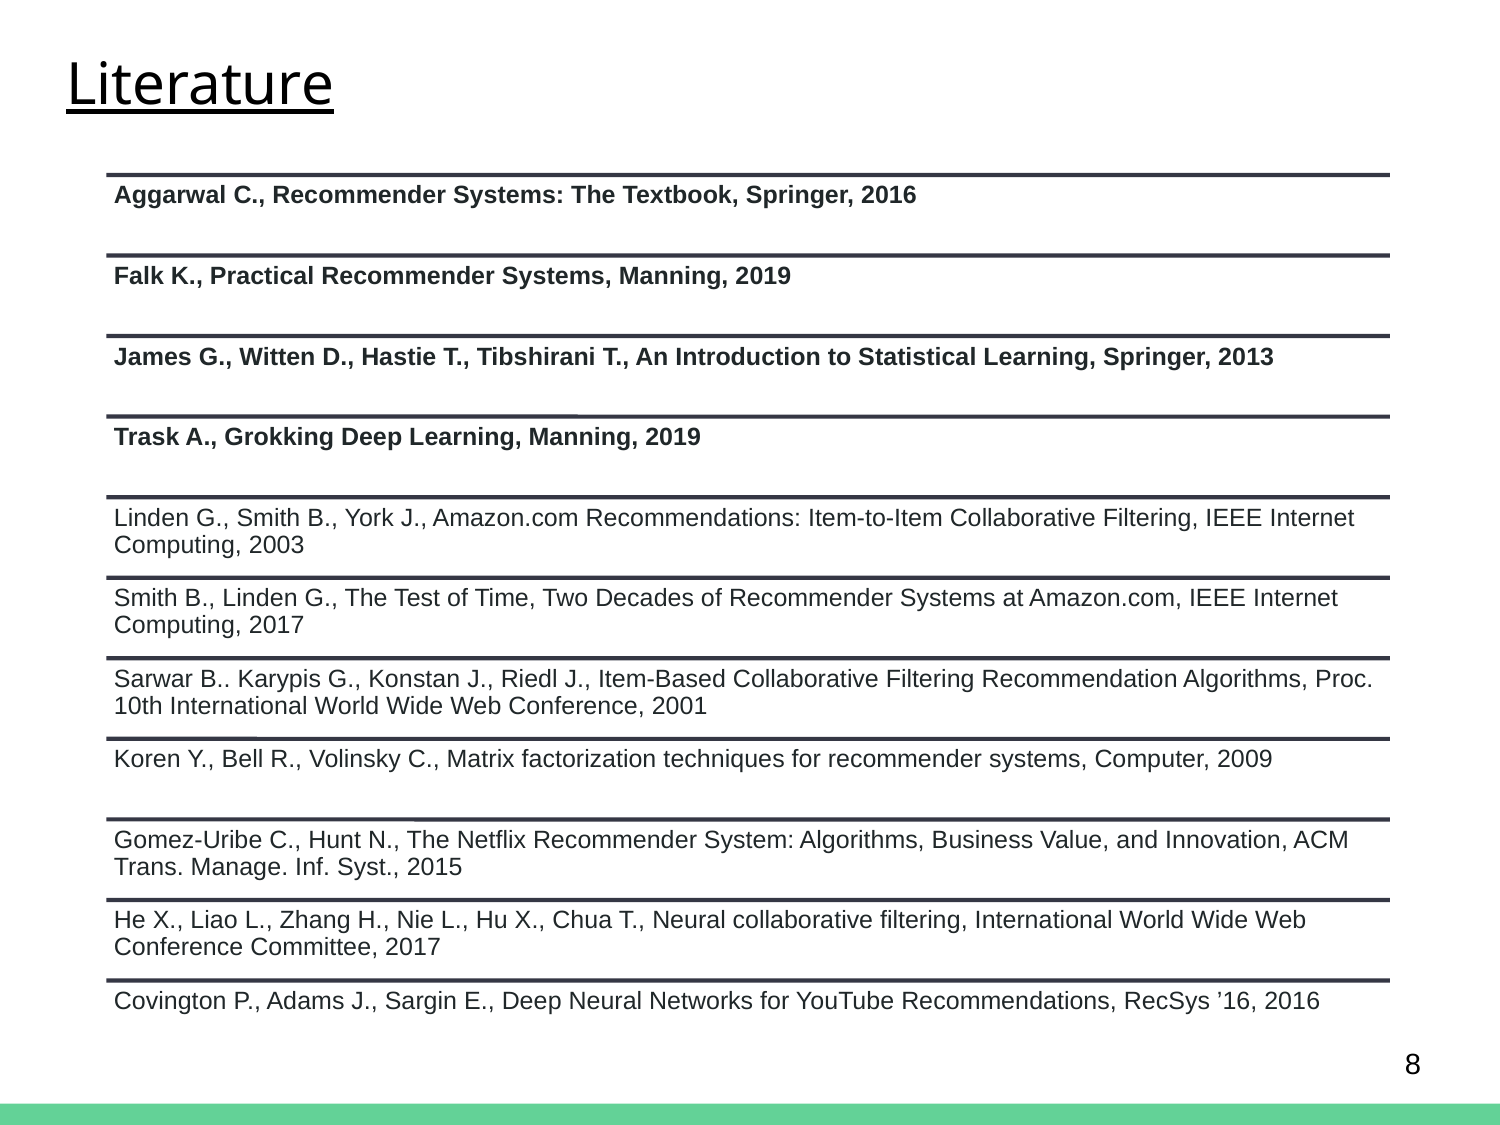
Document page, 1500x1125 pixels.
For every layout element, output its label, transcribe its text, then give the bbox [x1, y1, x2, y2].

slide_number 8 [1389, 1019, 1480, 1106]
title Literature [51, 31, 1449, 147]
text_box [106, 174, 1390, 1062]
